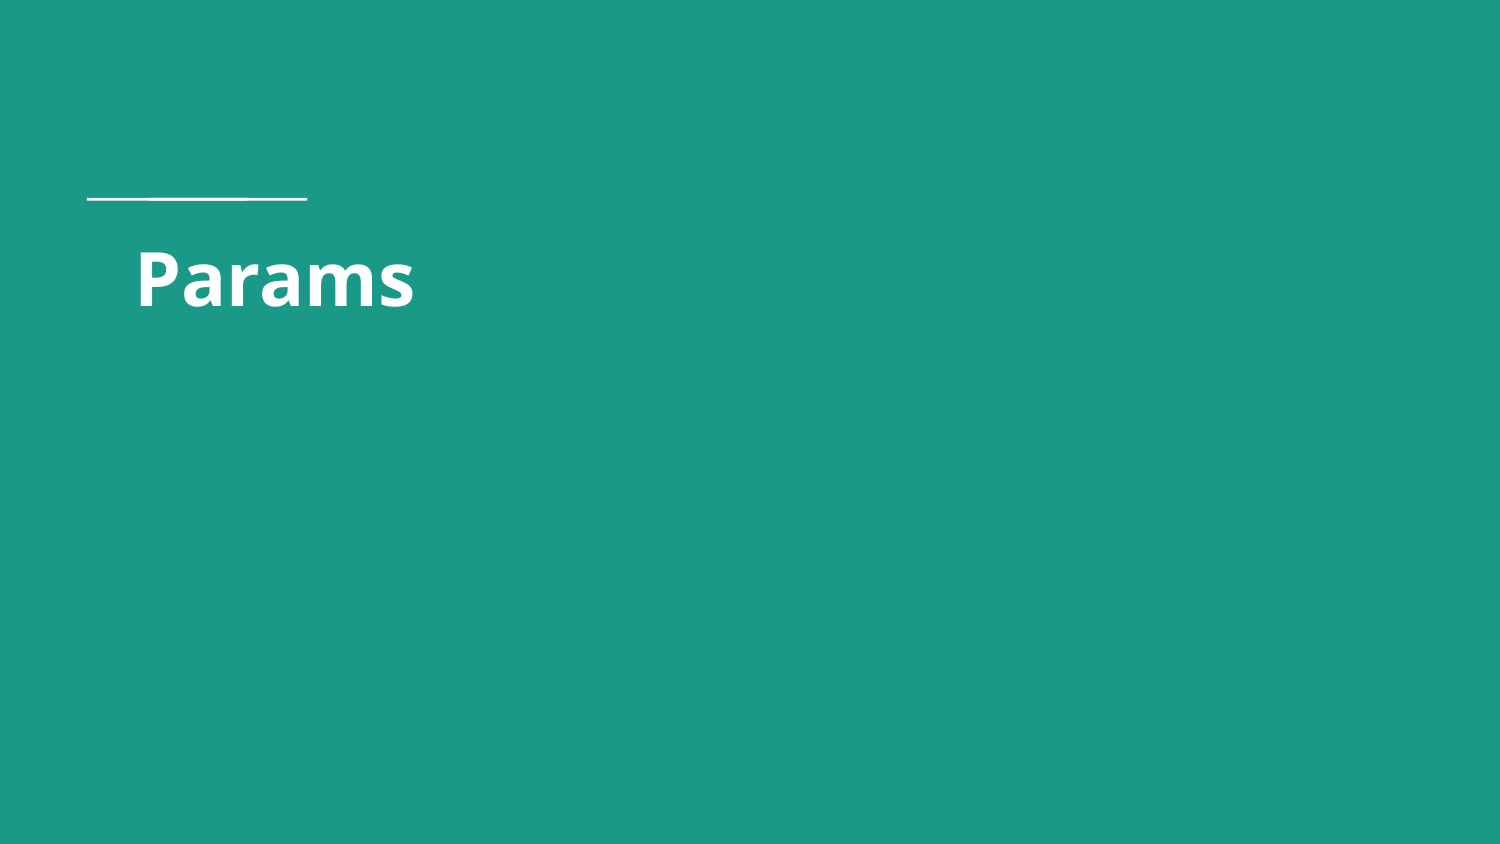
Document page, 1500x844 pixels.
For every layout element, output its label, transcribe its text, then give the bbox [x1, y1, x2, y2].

title Params [119, 216, 1381, 466]
